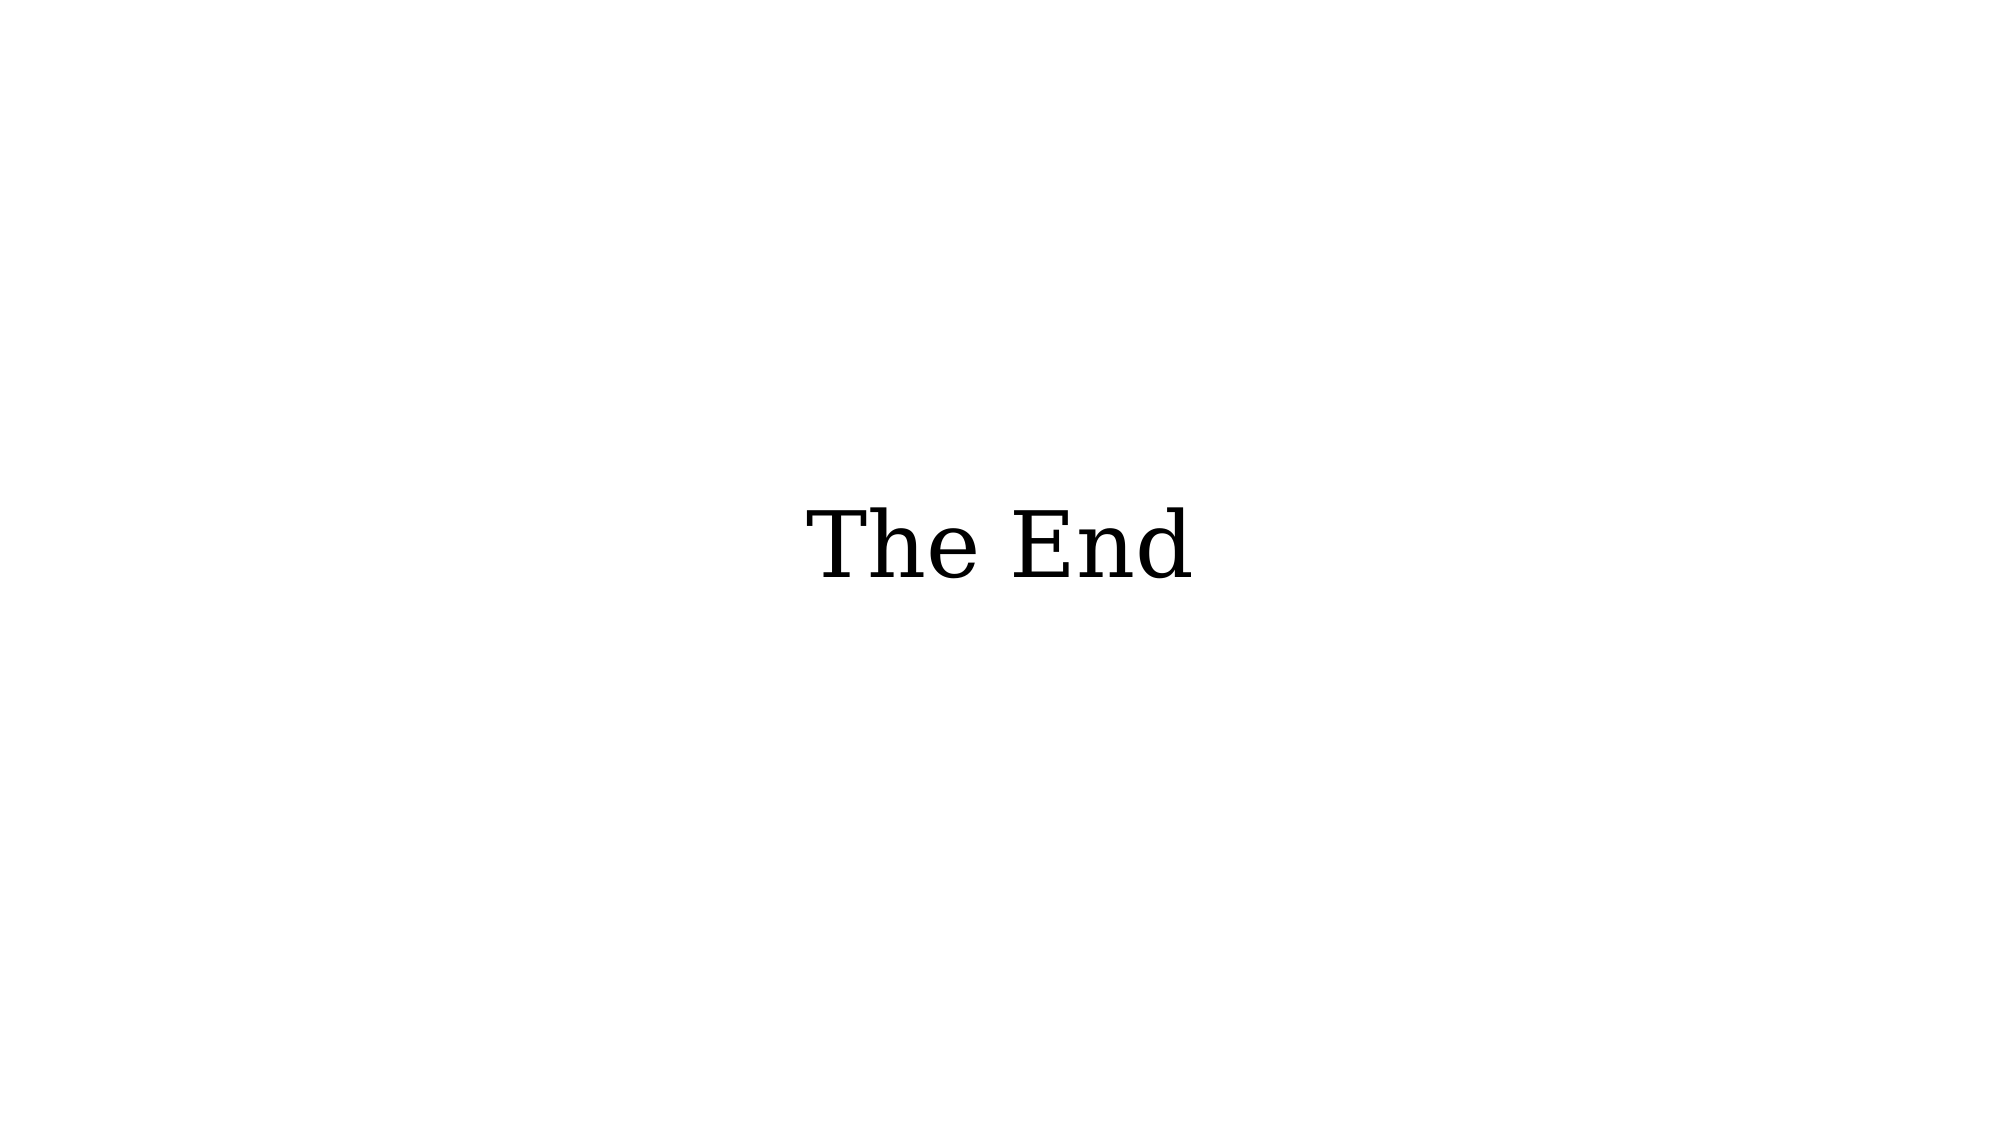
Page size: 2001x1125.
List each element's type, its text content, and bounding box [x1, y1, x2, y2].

text_box The End [775, 504, 1225, 621]
